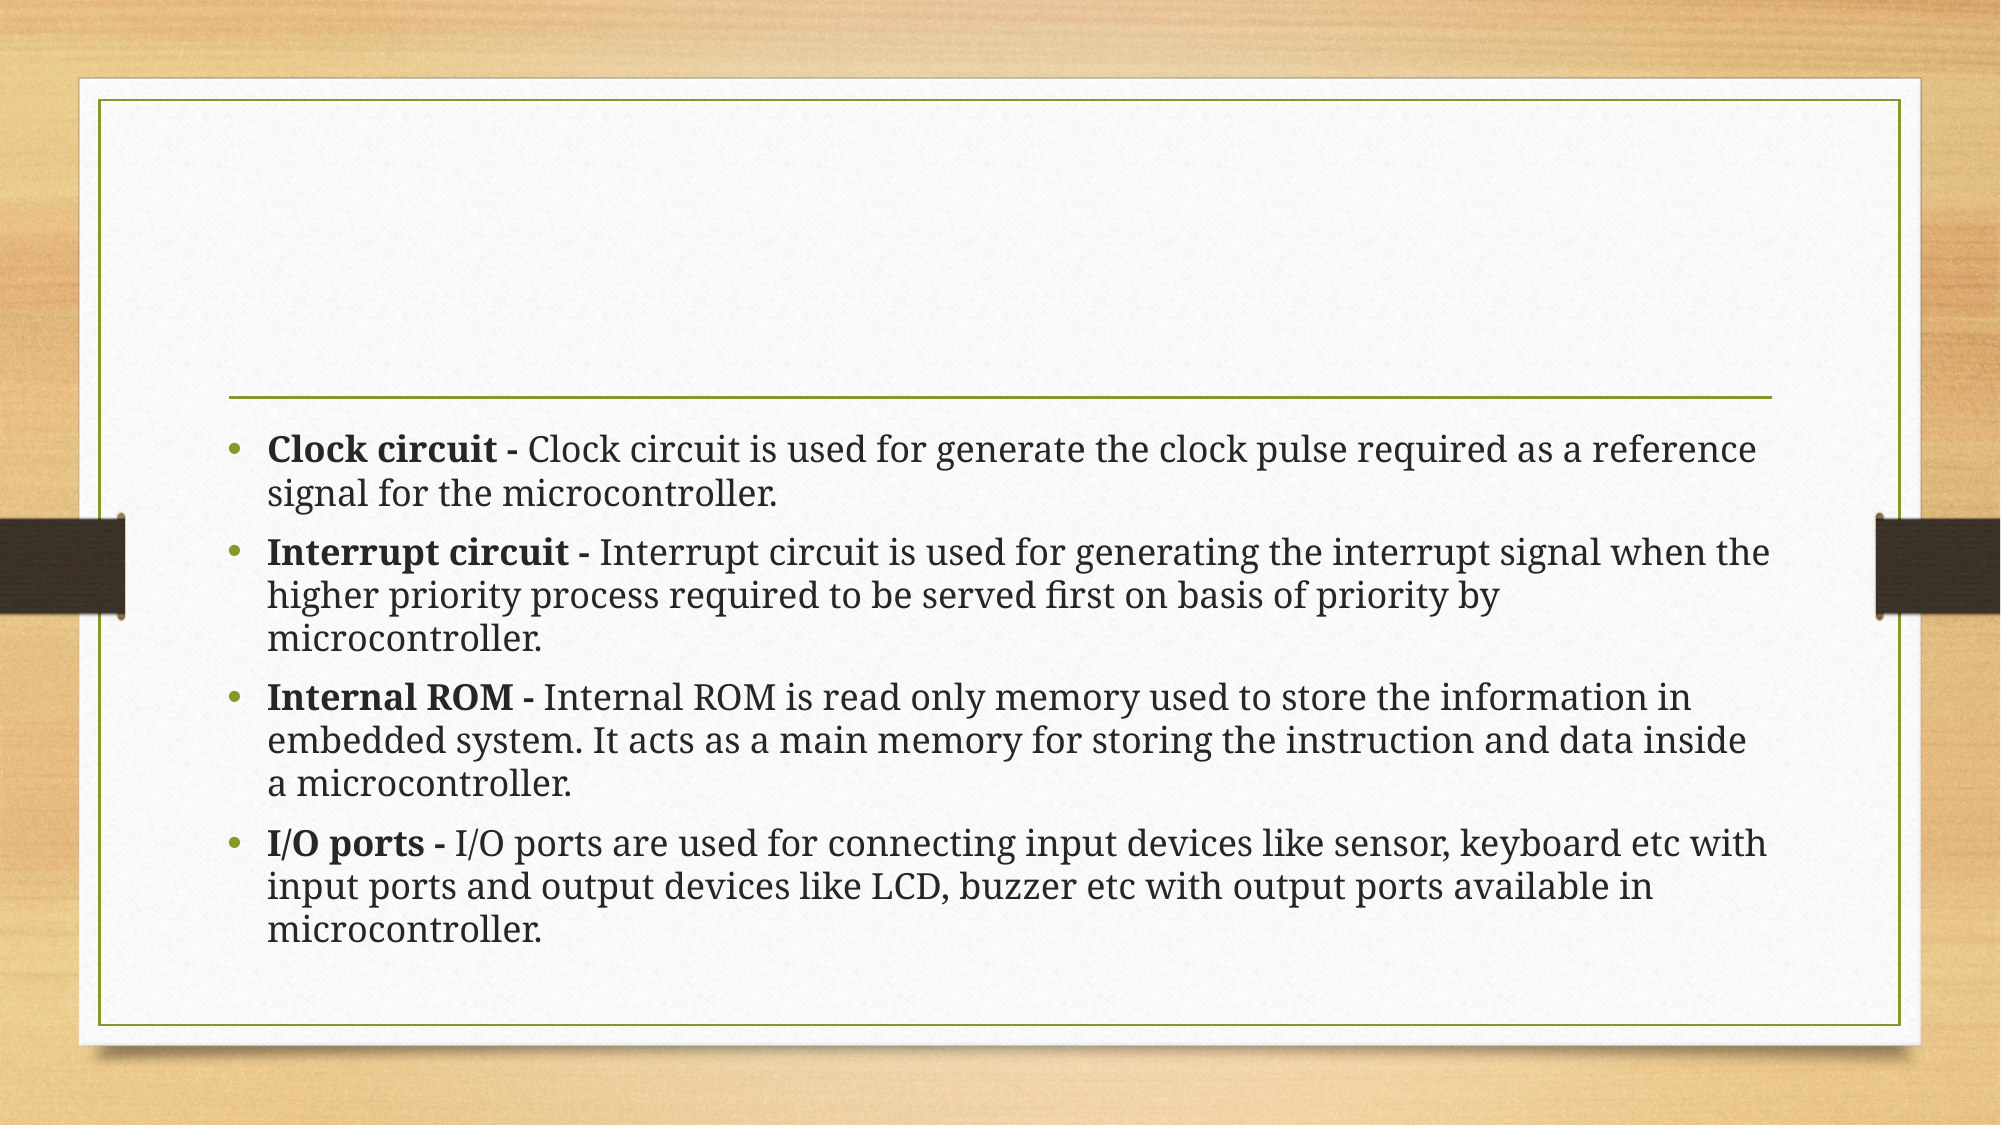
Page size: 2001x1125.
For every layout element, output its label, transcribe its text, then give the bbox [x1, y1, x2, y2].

list Clock circuit - Clock circuit is used for generate the clock pulse required as a reference signal for the microcontroller. Interrupt circuit - Interrupt circuit is used for generating the interrupt signal when the higher priority process required to be served first on basis of priority by microcontroller. Internal ROM - Internal ROM is read only memory used to store the information in embedded system. It acts as a main memory for storing the instruction and data inside a microcontroller. I/O ports - I/O ports are used for connecting input devices like sensor, keyboard etc with input ports and output devices like LCD, buzzer etc with output ports available in microcontroller. [212, 419, 1788, 964]
picture [0, 0, 2001, 1125]
